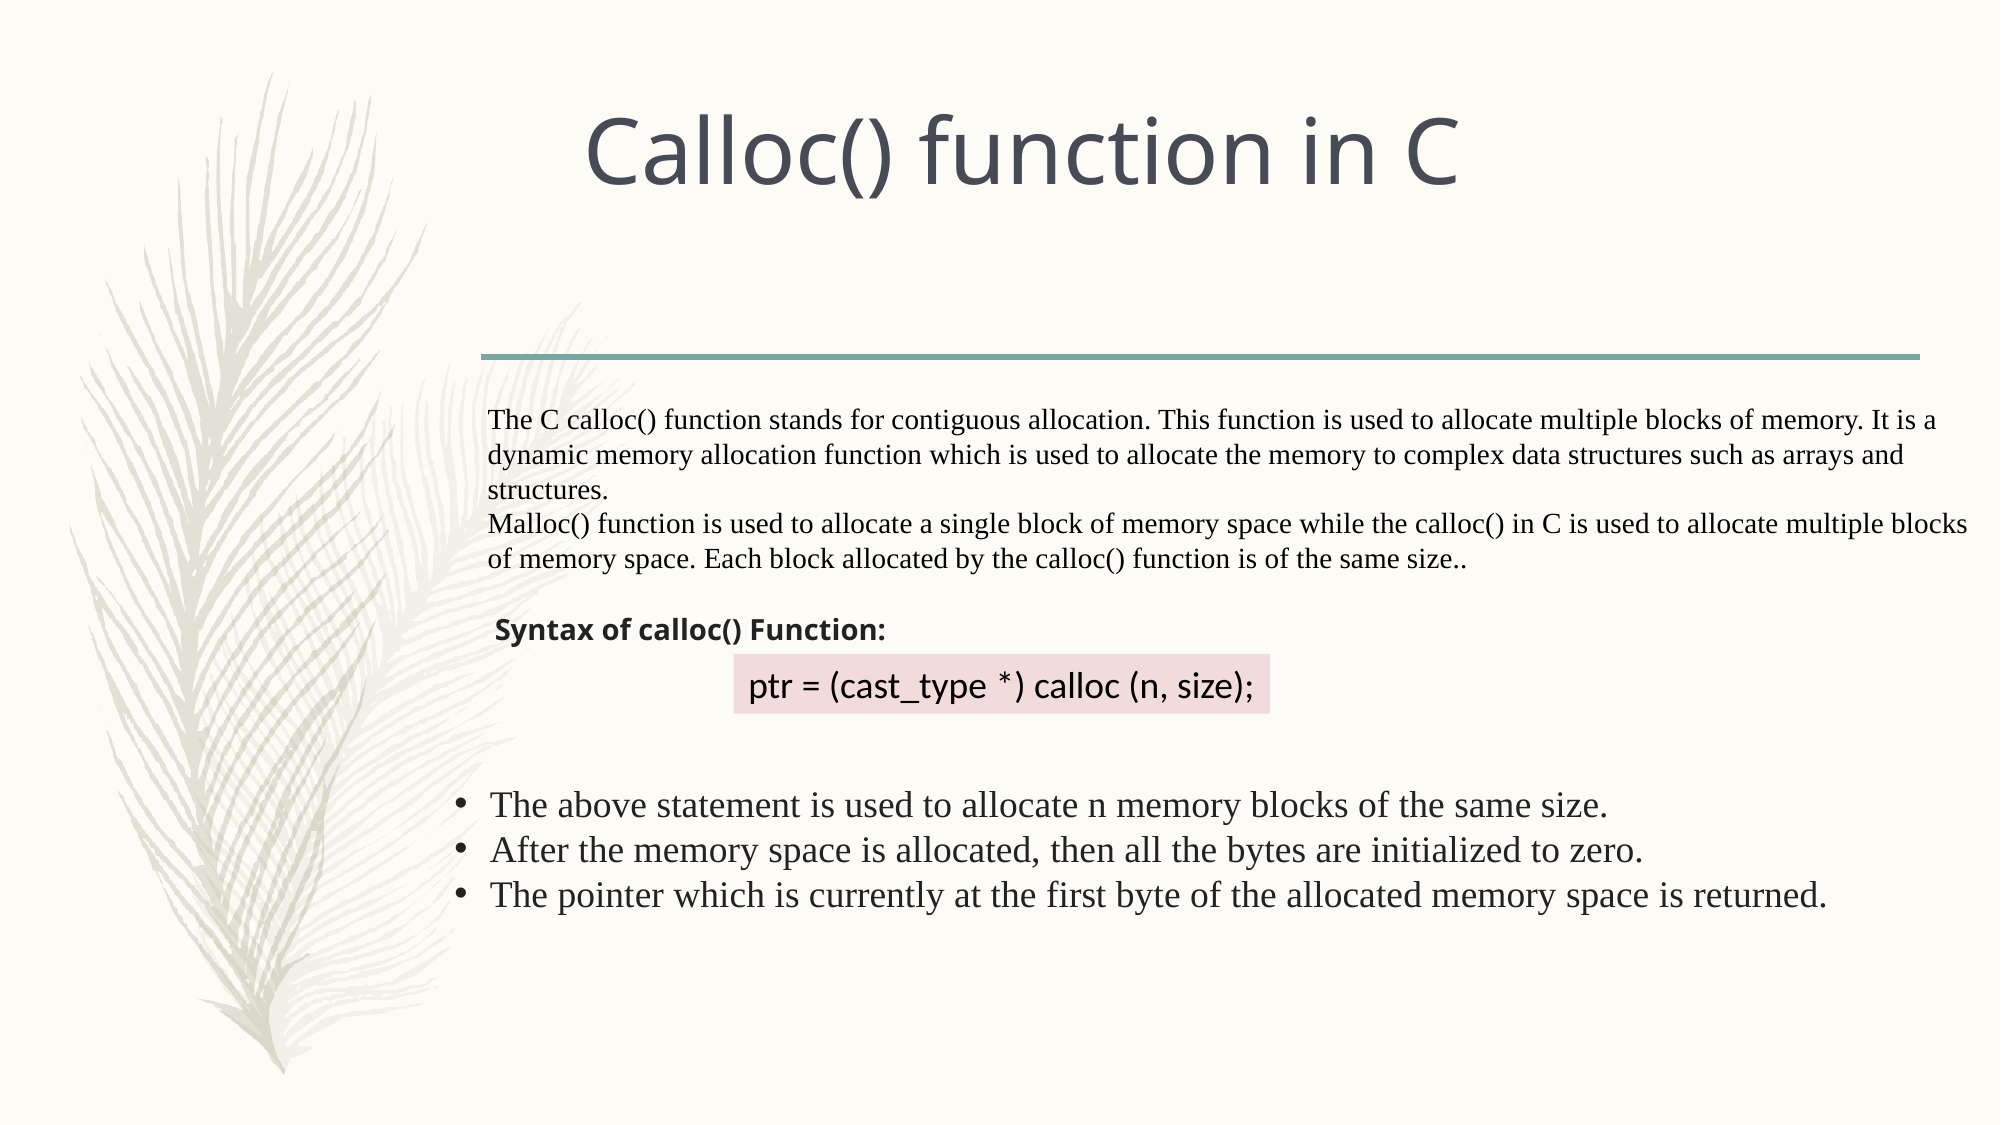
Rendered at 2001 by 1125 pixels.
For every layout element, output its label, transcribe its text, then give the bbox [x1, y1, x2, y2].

text_box Syntax of calloc() Function: [480, 604, 902, 654]
title Calloc() function in C [583, 92, 1788, 204]
text_box ptr = (cast_type *) calloc (n, size); [733, 653, 1270, 714]
text_box The above statement is used to allocate n memory blocks of the same size. After the memory space is allocated, then all the bytes are initialized to zero. The pointer which is currently at the first byte of the allocated memory space is returned. [99, 772, 1875, 923]
picture [69, 70, 638, 1075]
list The C calloc() function stands for contiguous allocation. This function is used to allocate multiple blocks of memory. It is a dynamic memory allocation function which is used to allocate the memory to complex data structures such as arrays and structures. Malloc() function is used to allocate a single block of memory space while the calloc() in C is used to allocate multiple blocks of memory space. Each block allocated by the calloc() function is of the same size.. [487, 399, 1988, 577]
